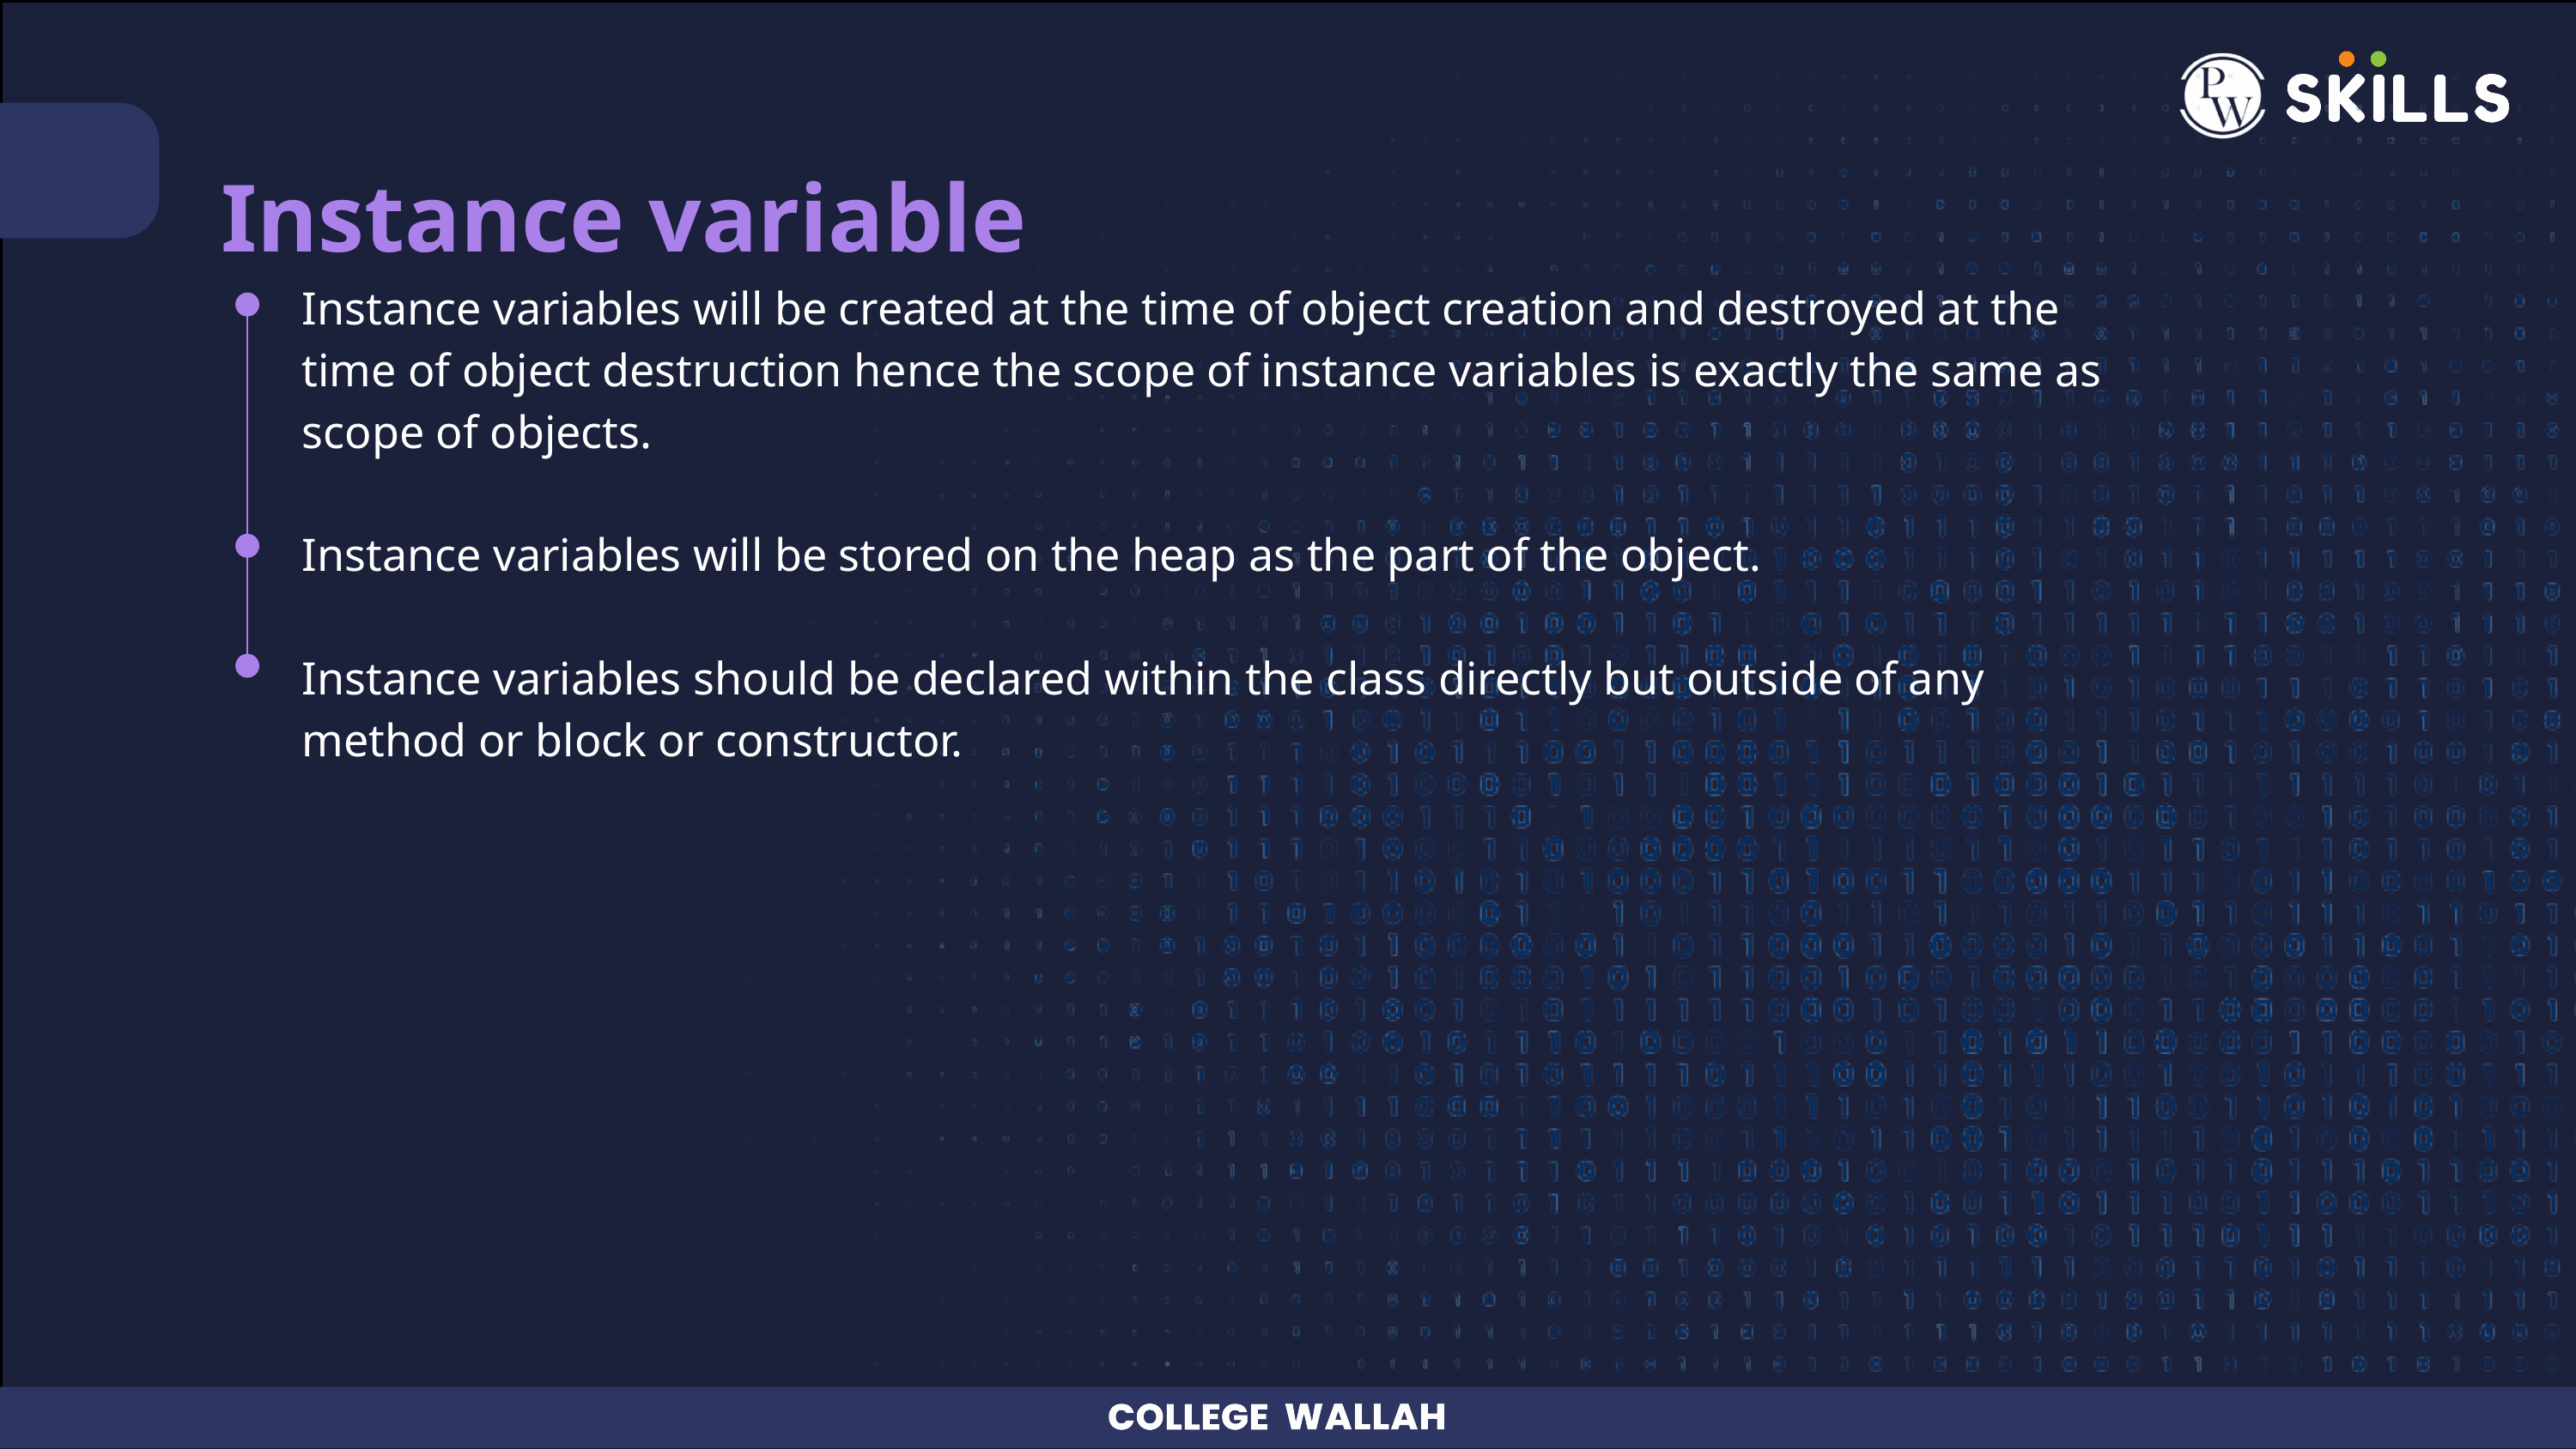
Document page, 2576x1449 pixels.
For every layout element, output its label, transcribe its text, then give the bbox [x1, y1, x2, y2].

picture [716, 0, 2576, 1375]
text_box [252, 534, 260, 557]
picture [1103, 1394, 1273, 1436]
text_box [235, 534, 243, 557]
text_box Instance variables will be created at the time of object creation and destroyed at the time of object destruction hence the scope of instance variables is exactly the same as scope of objects. Instance variables will be stored on the heap as the part of the object. Instance variables should be declared within the class directly but outside of any method or block or constructor. [224, 270, 2130, 779]
text_box Instance variable [221, 114, 2171, 270]
text_box [235, 654, 260, 678]
picture [1274, 1397, 1479, 1446]
text_box [235, 292, 260, 316]
